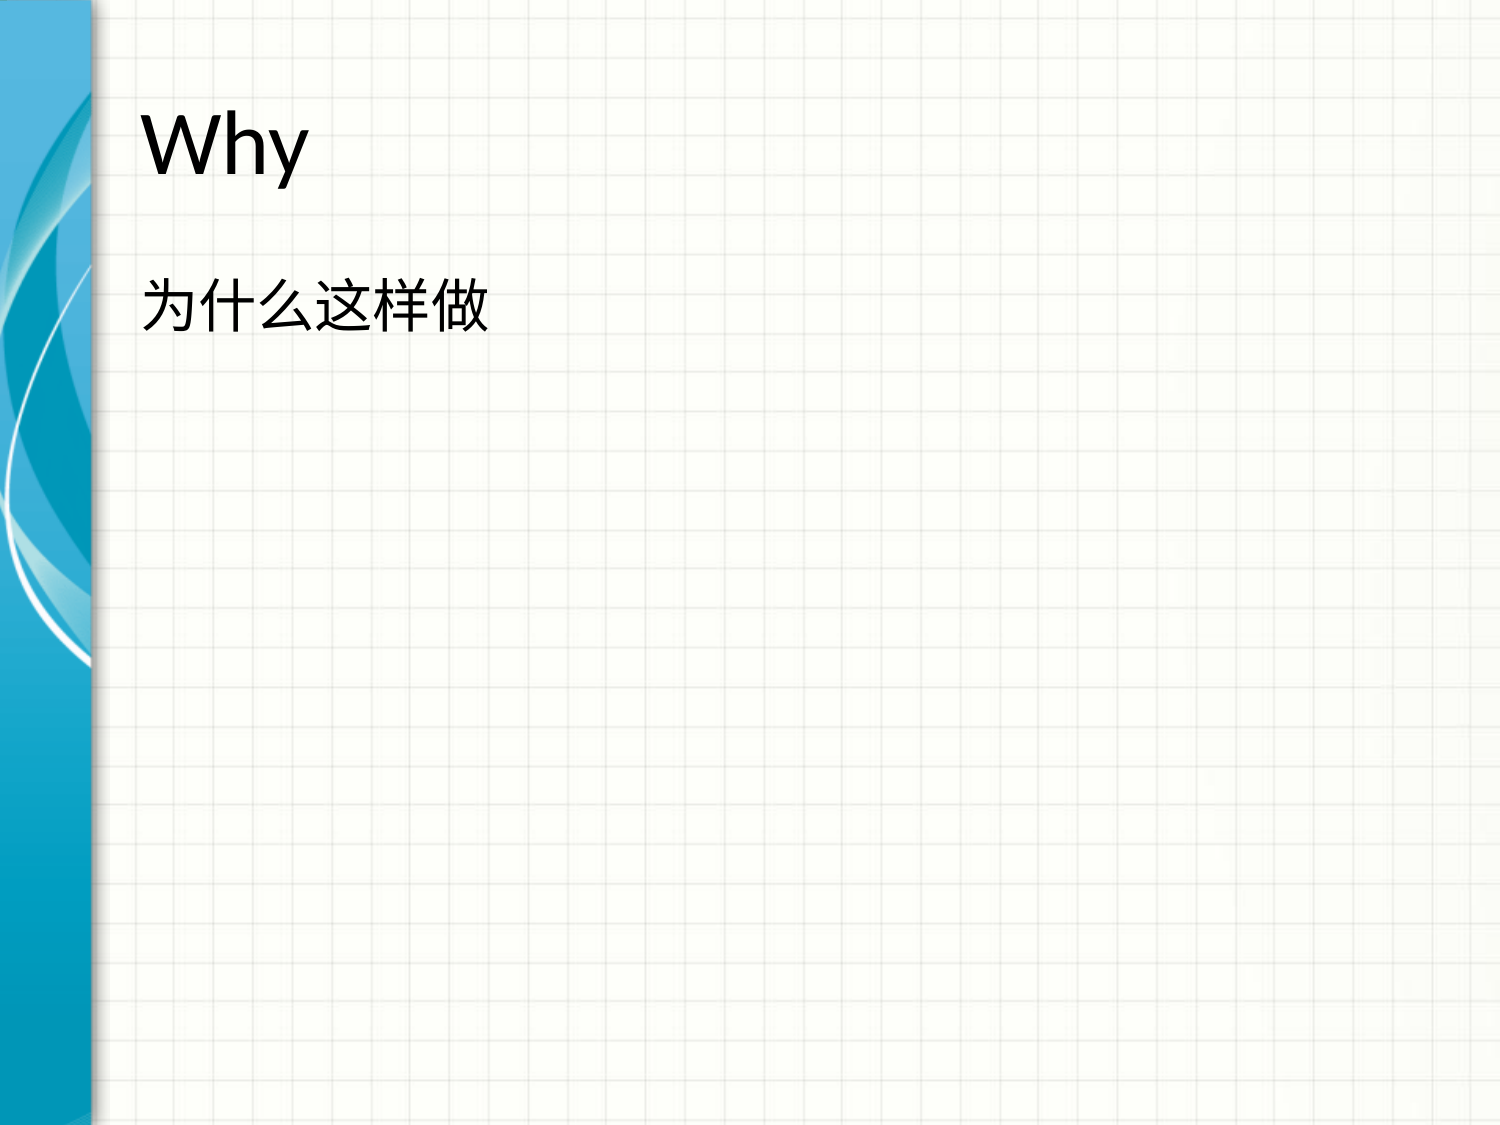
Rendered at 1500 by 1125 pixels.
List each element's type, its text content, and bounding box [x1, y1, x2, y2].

title Why [125, 44, 1450, 232]
picture [0, 0, 1500, 1125]
list 为什么这样做 [125, 261, 1450, 967]
